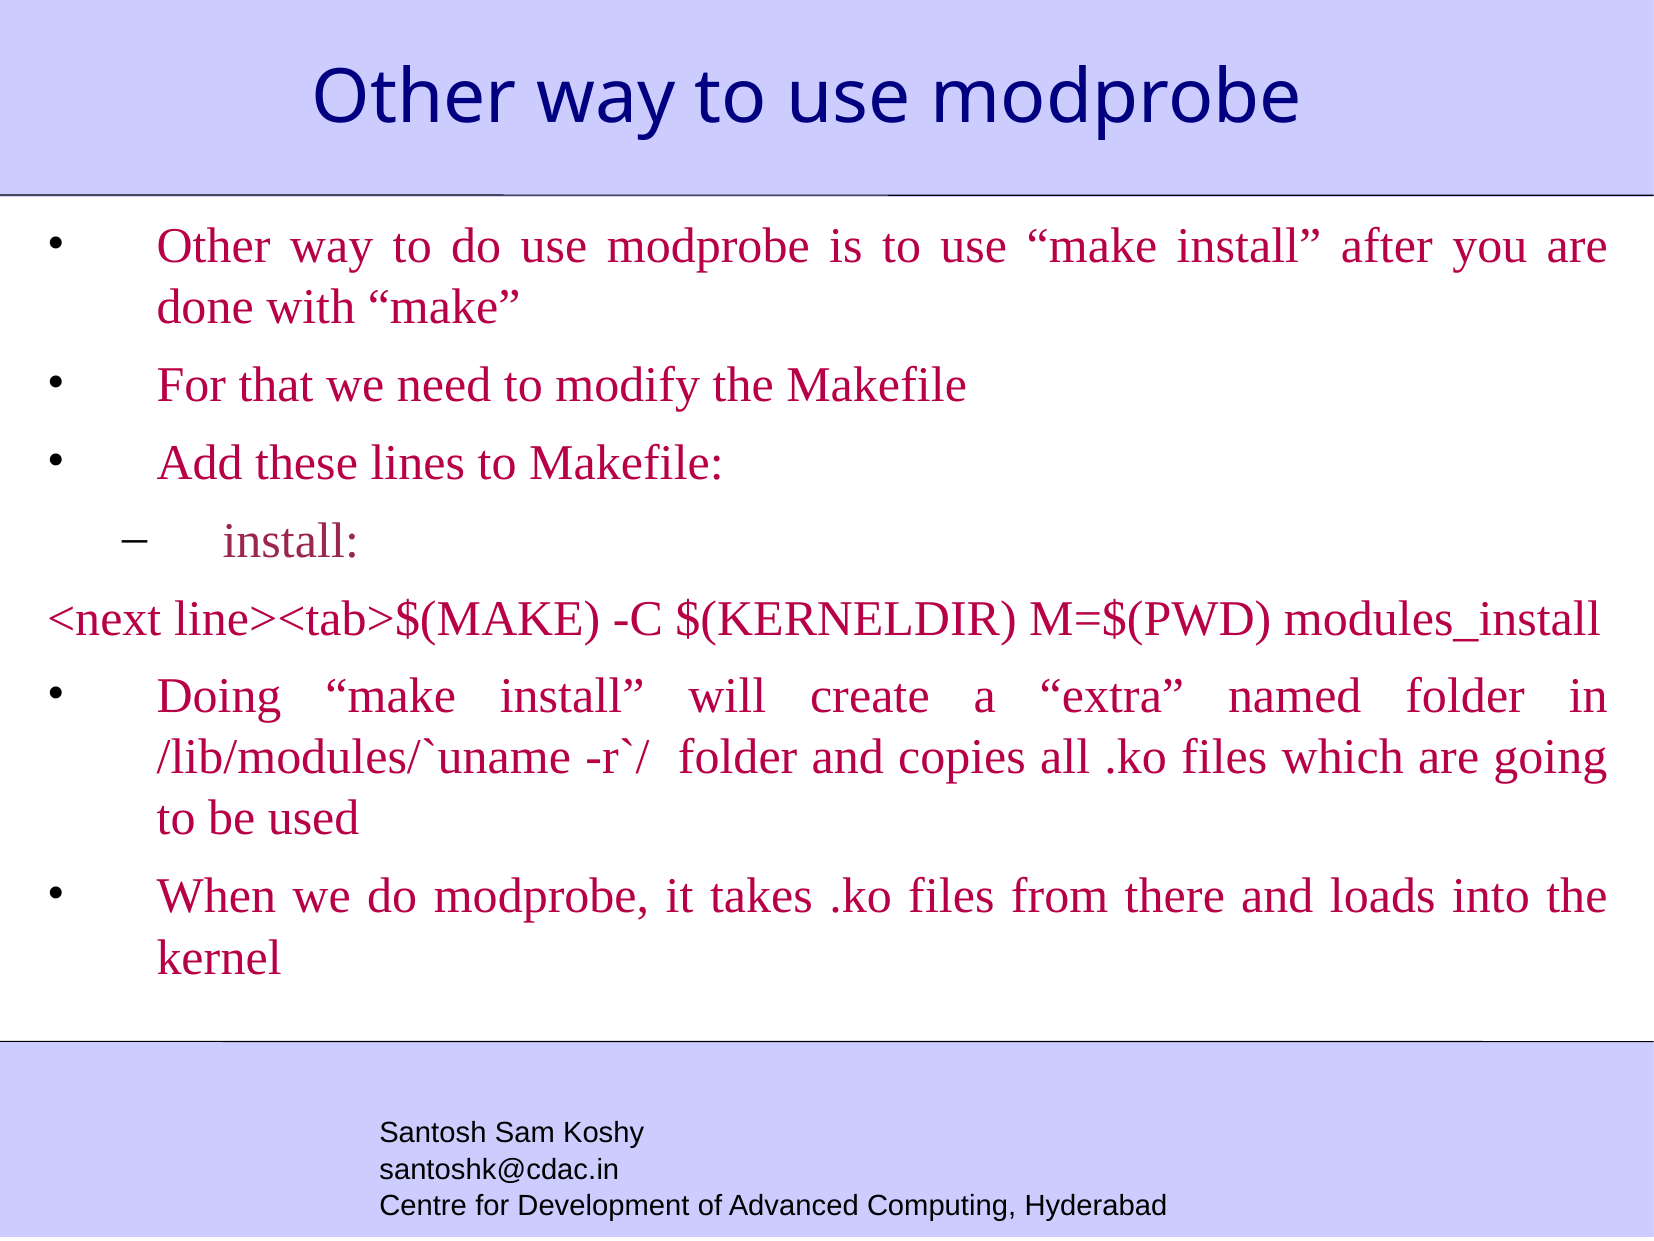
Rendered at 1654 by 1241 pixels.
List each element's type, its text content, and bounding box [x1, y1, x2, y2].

title Other way to use modprobe [110, 40, 1505, 138]
footer Santosh Sam Koshy santoshk@cdac.in Centre for Development of Advanced Computing, Hyderabad [364, 1029, 1240, 1230]
list Other way to do use modprobe is to use “make install” after you are done with “make” For that we need to modify the Makefile Add these lines to Makefile: install: <next line><tab>$(MAKE) -C $(KERNELDIR) M=$(PWD) modules_install Doing “make install” will create a “extra” named folder in /lib/modules/`uname -r`/ folder and copies all .ko files which are going to be used When we do modprobe, it takes .ko files from there and loads into the kernel [47, 211, 1610, 1029]
